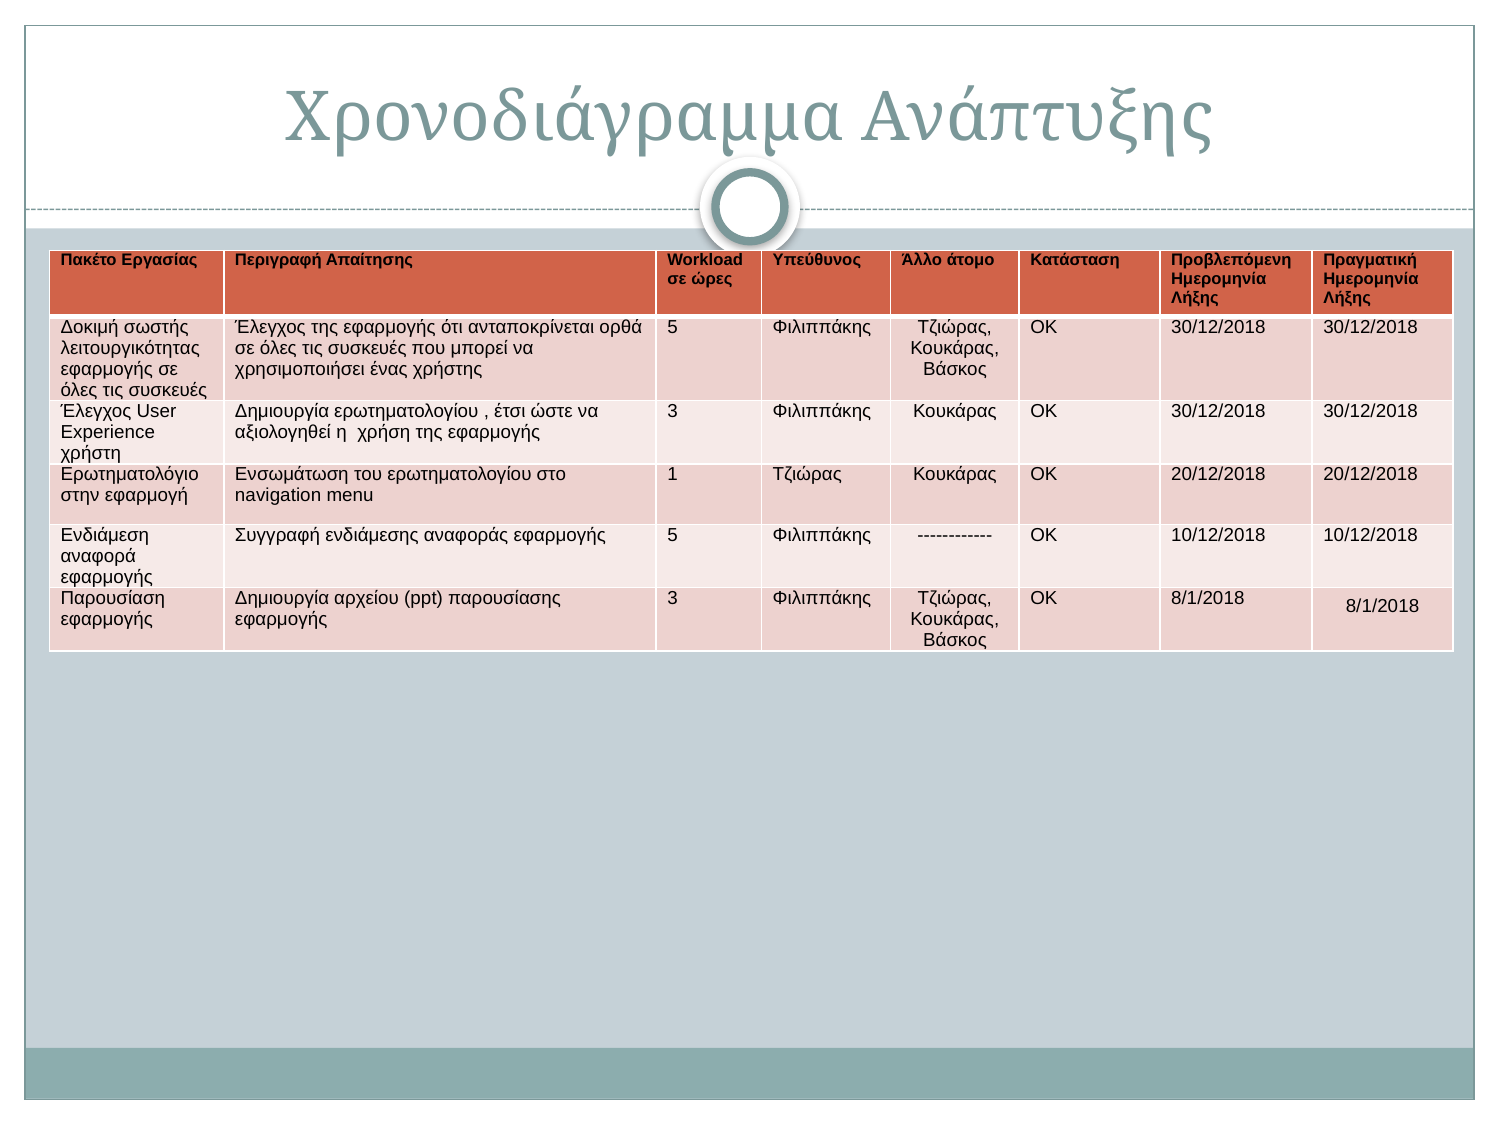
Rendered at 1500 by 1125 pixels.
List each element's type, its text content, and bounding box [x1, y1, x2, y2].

table_cell 5 [657, 525, 761, 587]
table_header Πραγματική Ημερομηνία Λήξης [1313, 251, 1452, 314]
table_cell Έλεγχος User Experience χρήστη [50, 401, 223, 463]
table_cell Τζιώρας [762, 465, 890, 524]
table_cell Παρουσίαση εφαρμογής [50, 588, 223, 650]
table_cell 30/12/2018 [1161, 319, 1311, 400]
table_cell ΟΚ [1020, 465, 1159, 524]
table_cell Φιλιππάκης [762, 525, 890, 587]
table_cell Κουκάρας [891, 401, 1018, 463]
table_cell ΟΚ [1020, 588, 1159, 650]
table_cell 1 [657, 465, 761, 524]
table_cell Ενδιάμεση αναφορά εφαρμογής [50, 525, 223, 587]
table_cell Κουκάρας [891, 465, 1018, 524]
table_cell 3 [657, 588, 761, 650]
table_header Workload σε ώρες [657, 251, 761, 314]
table_cell Δοκιμή σωστής λειτουργικότητας εφαρμογής σε όλες τις συσκευές [50, 319, 223, 400]
table_cell 5 [657, 319, 761, 400]
table_cell Φιλιππάκης [762, 319, 890, 400]
table_cell 30/12/2018 [1313, 319, 1452, 400]
table_header Περιγραφή Απαίτησης [225, 251, 655, 314]
table_cell Φιλιππάκης [762, 588, 890, 650]
table_header Κατάσταση [1020, 251, 1159, 314]
table_cell Δημιουργία ερωτηματολογίου , έτσι ώστε να αξιολογηθεί η χρήση της εφαρμογής [225, 401, 655, 463]
table_cell 8/1/2018 [1313, 588, 1452, 650]
table_cell ΟΚ [1020, 525, 1159, 587]
table_cell 20/12/2018 [1161, 465, 1311, 524]
table_cell Ερωτηματολόγιο στην εφαρμογή [50, 465, 223, 524]
table_cell ΟΚ [1020, 319, 1159, 400]
table_cell Έλεγχος της εφαρμογής ότι ανταποκρίνεται ορθά σε όλες τις συσκευές που μπορεί να χρησιμοποιήσει ένας χρήστης [225, 319, 655, 400]
table_header Άλλο άτομο [891, 251, 1018, 314]
table_header Πακέτο Εργασίας [50, 251, 223, 314]
title Χρονοδιάγραμμα Ανάπτυξης [49, 37, 1450, 162]
table_cell 30/12/2018 [1161, 401, 1311, 463]
table_cell Ενσωμάτωση του ερωτηματολογίου στο navigation menu [225, 465, 655, 524]
table_cell Συγγραφή ενδιάμεσης αναφοράς εφαρμογής [225, 525, 655, 587]
table_cell Δημιουργία αρχείου (ppt) παρουσίασης εφαρμογής [225, 588, 655, 650]
table_cell 10/12/2018 [1161, 525, 1311, 587]
table_cell Τζιώρας, Κουκάρας, Βάσκος [891, 588, 1018, 650]
table_cell ------------ [891, 525, 1018, 587]
table_cell 8/1/2018 [1161, 588, 1311, 650]
table_cell 10/12/2018 [1313, 525, 1452, 587]
table_cell 30/12/2018 [1313, 401, 1452, 463]
table_header Υπεύθυνος [762, 251, 890, 314]
table_cell 20/12/2018 [1313, 465, 1452, 524]
table_header Προβλεπόμενη Ημερομηνία Λήξης [1161, 251, 1311, 314]
table_cell 3 [657, 401, 761, 463]
table_cell ΟΚ [1020, 401, 1159, 463]
table_cell Φιλιππάκης [762, 401, 890, 463]
table_cell Τζιώρας, Κουκάρας, Βάσκος [891, 319, 1018, 400]
